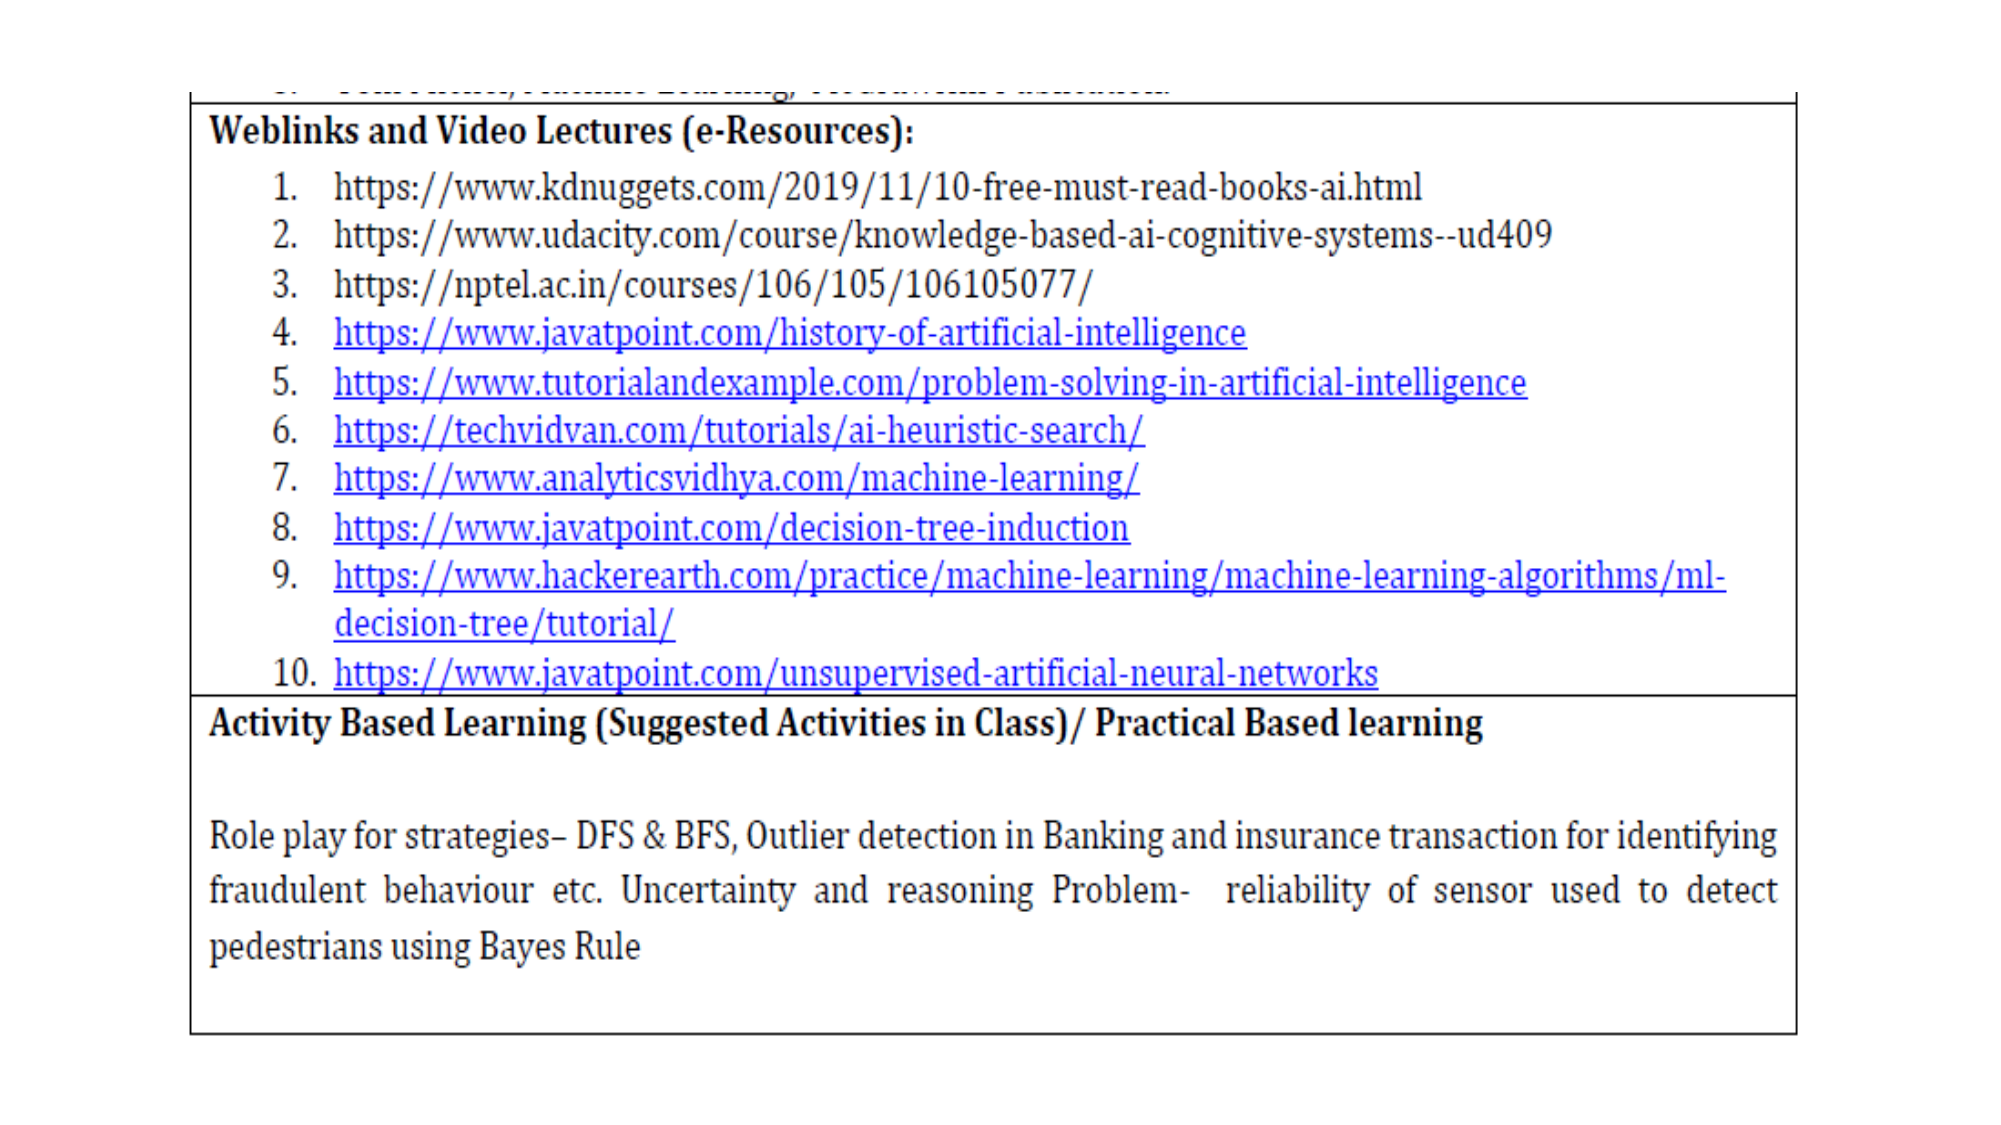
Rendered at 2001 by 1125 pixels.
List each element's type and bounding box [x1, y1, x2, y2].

list [169, 92, 1818, 1053]
